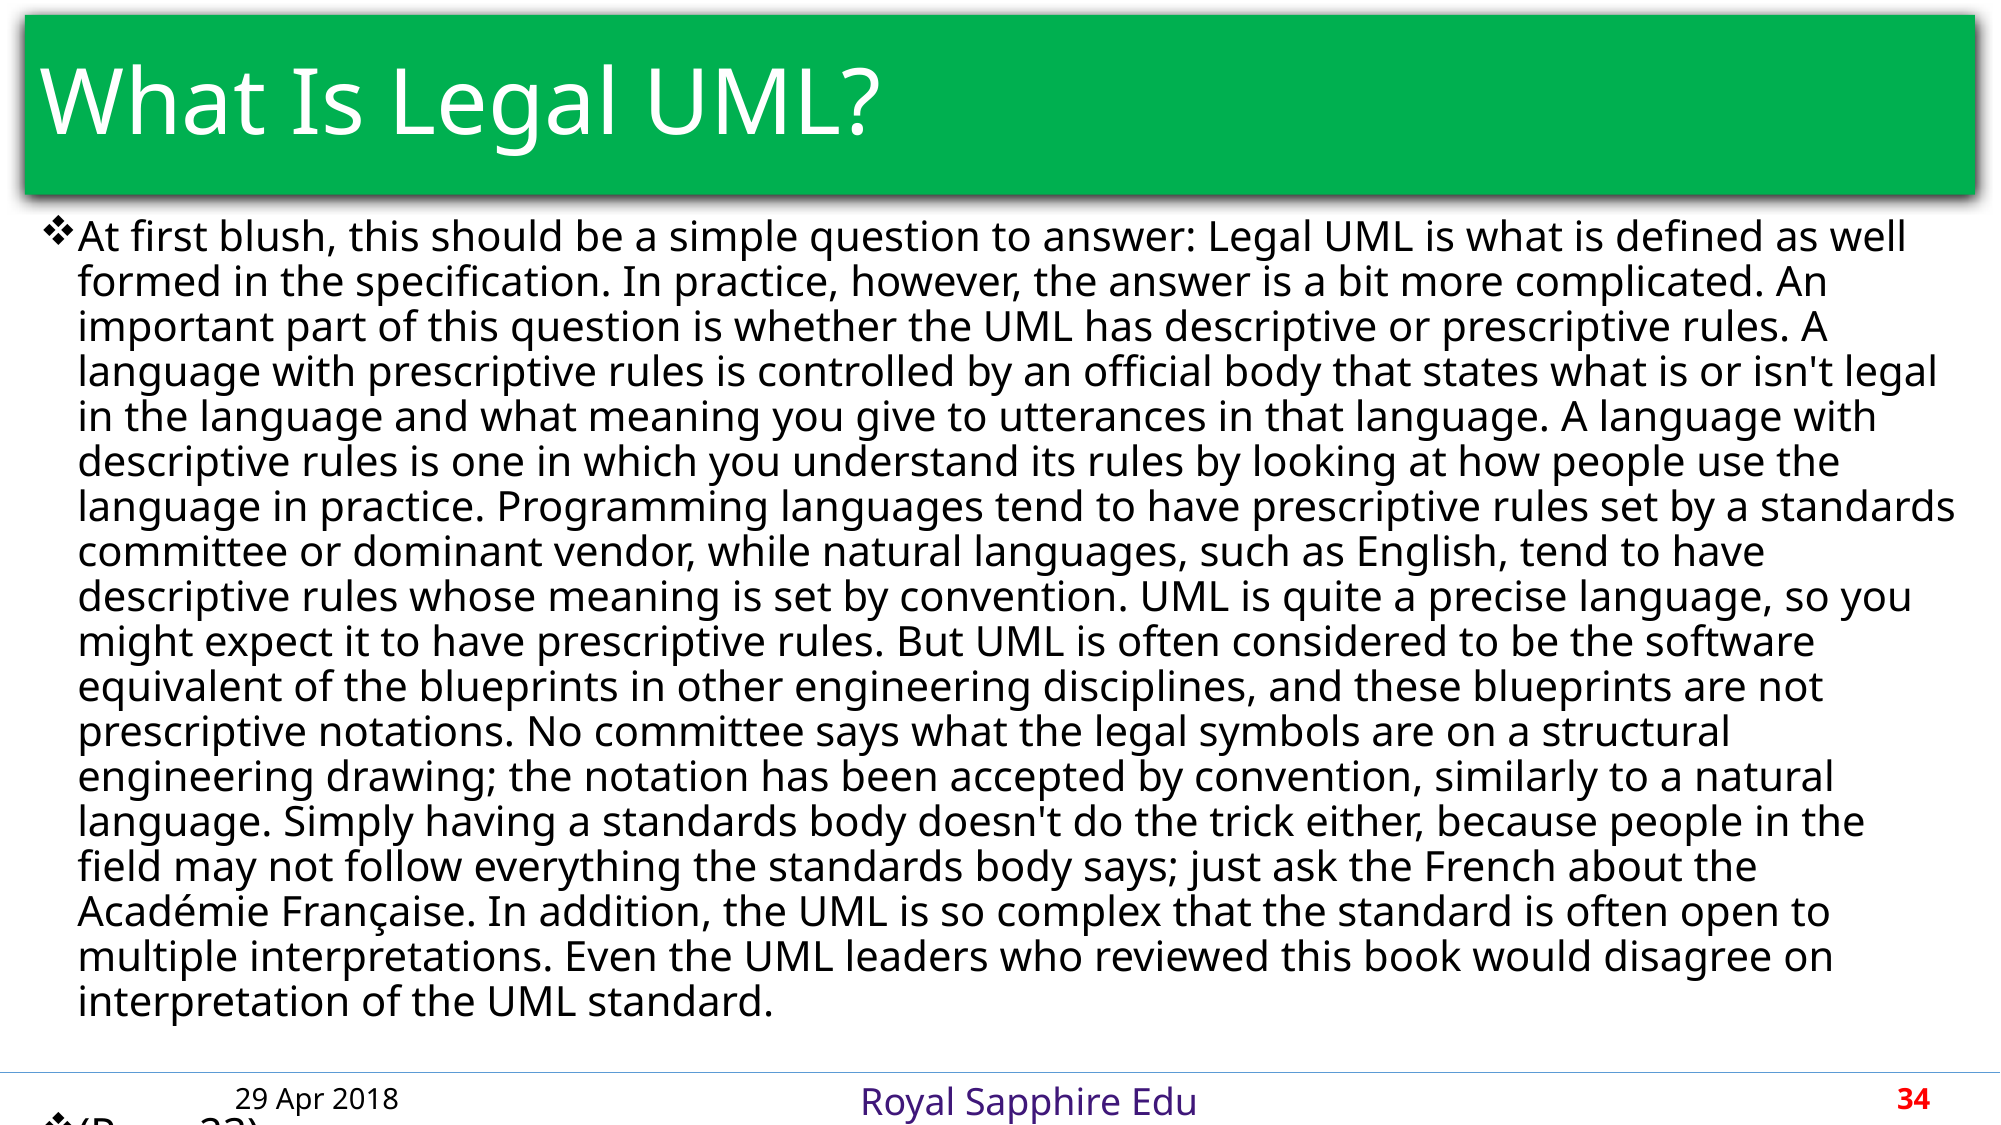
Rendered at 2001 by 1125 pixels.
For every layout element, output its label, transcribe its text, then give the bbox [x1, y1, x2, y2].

list At first blush, this should be a simple question to answer: Legal UML is what is defined as well formed in the specification. In practice, however, the answer is a bit more complicated. An important part of this question is whether the UML has descriptive or prescriptive rules. A language with prescriptive rules is controlled by an official body that states what is or isn't legal in the language and what meaning you give to utterances in that language. A language with descriptive rules is one in which you understand its rules by looking at how people use the language in practice. Programming languages tend to have prescriptive rules set by a standards committee or dominant vendor, while natural languages, such as English, tend to have descriptive rules whose meaning is set by convention. UML is quite a precise language, so you might expect it to have prescriptive rules. But UML is often considered to be the software equivalent of the blueprints in other engineering disciplines, and these blueprints are not prescriptive notations. No committee says what the legal symbols are on a structural engineering drawing; the notation has been accepted by convention, similarly to a natural language. Simply having a standards body doesn't do the trick either, because people in the field may not follow everything the standards body says; just ask the French about the Académie Française. In addition, the UML is so complex that the standard is often open to multiple interpretations. Even the UML leaders who reviewed this book would disagree on interpretation of the UML standard. (Page 23). [24, 208, 1975, 1063]
title What Is Legal UML? [24, 14, 1975, 195]
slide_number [220, 1072, 671, 1115]
slide_number 34 [1495, 1072, 1946, 1115]
